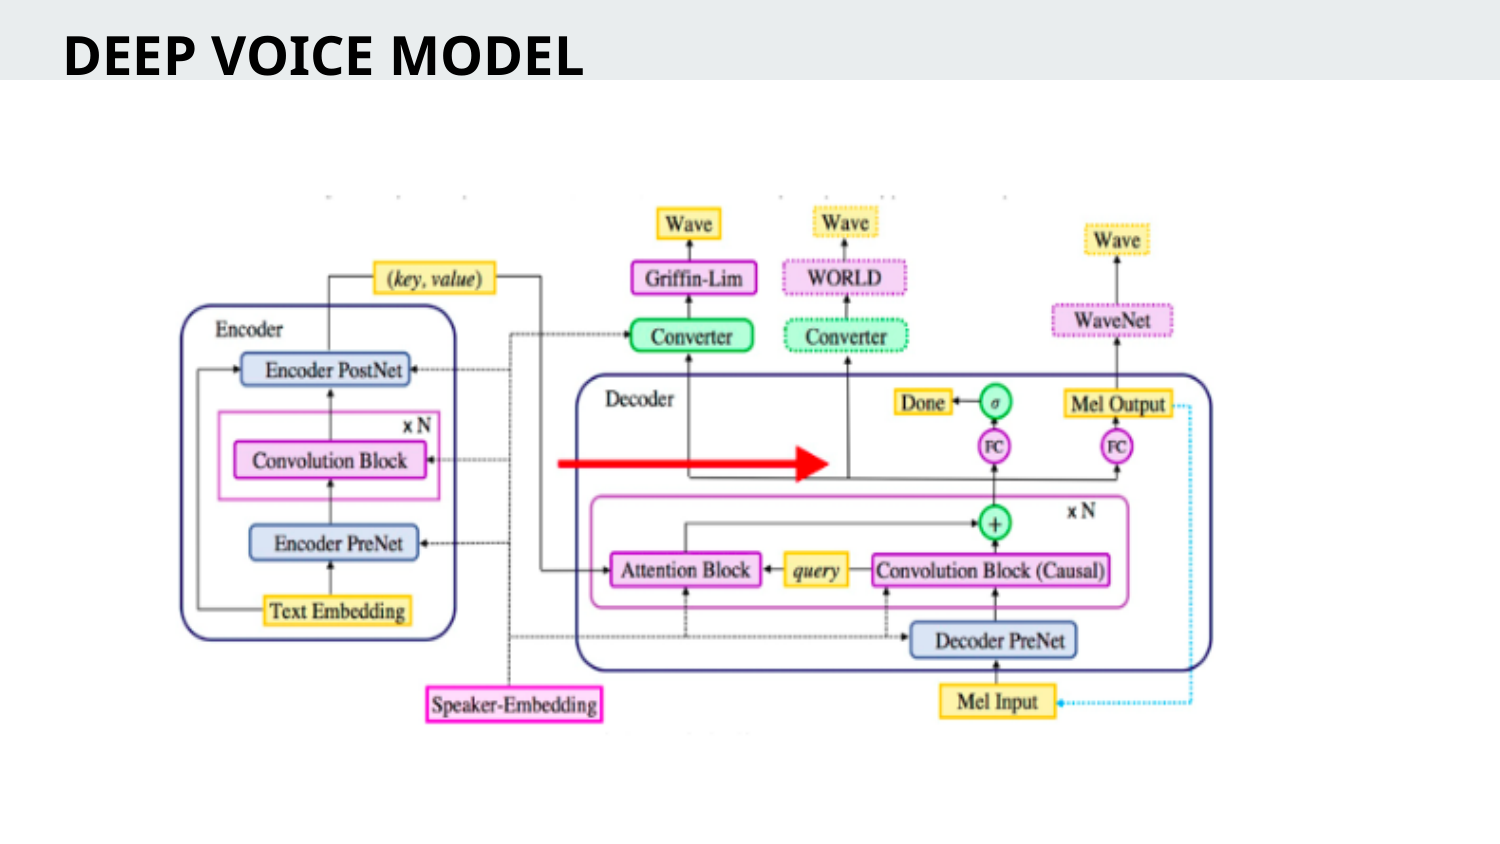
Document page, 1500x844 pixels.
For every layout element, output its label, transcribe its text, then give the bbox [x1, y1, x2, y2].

picture [79, 160, 1392, 790]
text_box DEEP VOICE MODEL [47, 6, 613, 122]
